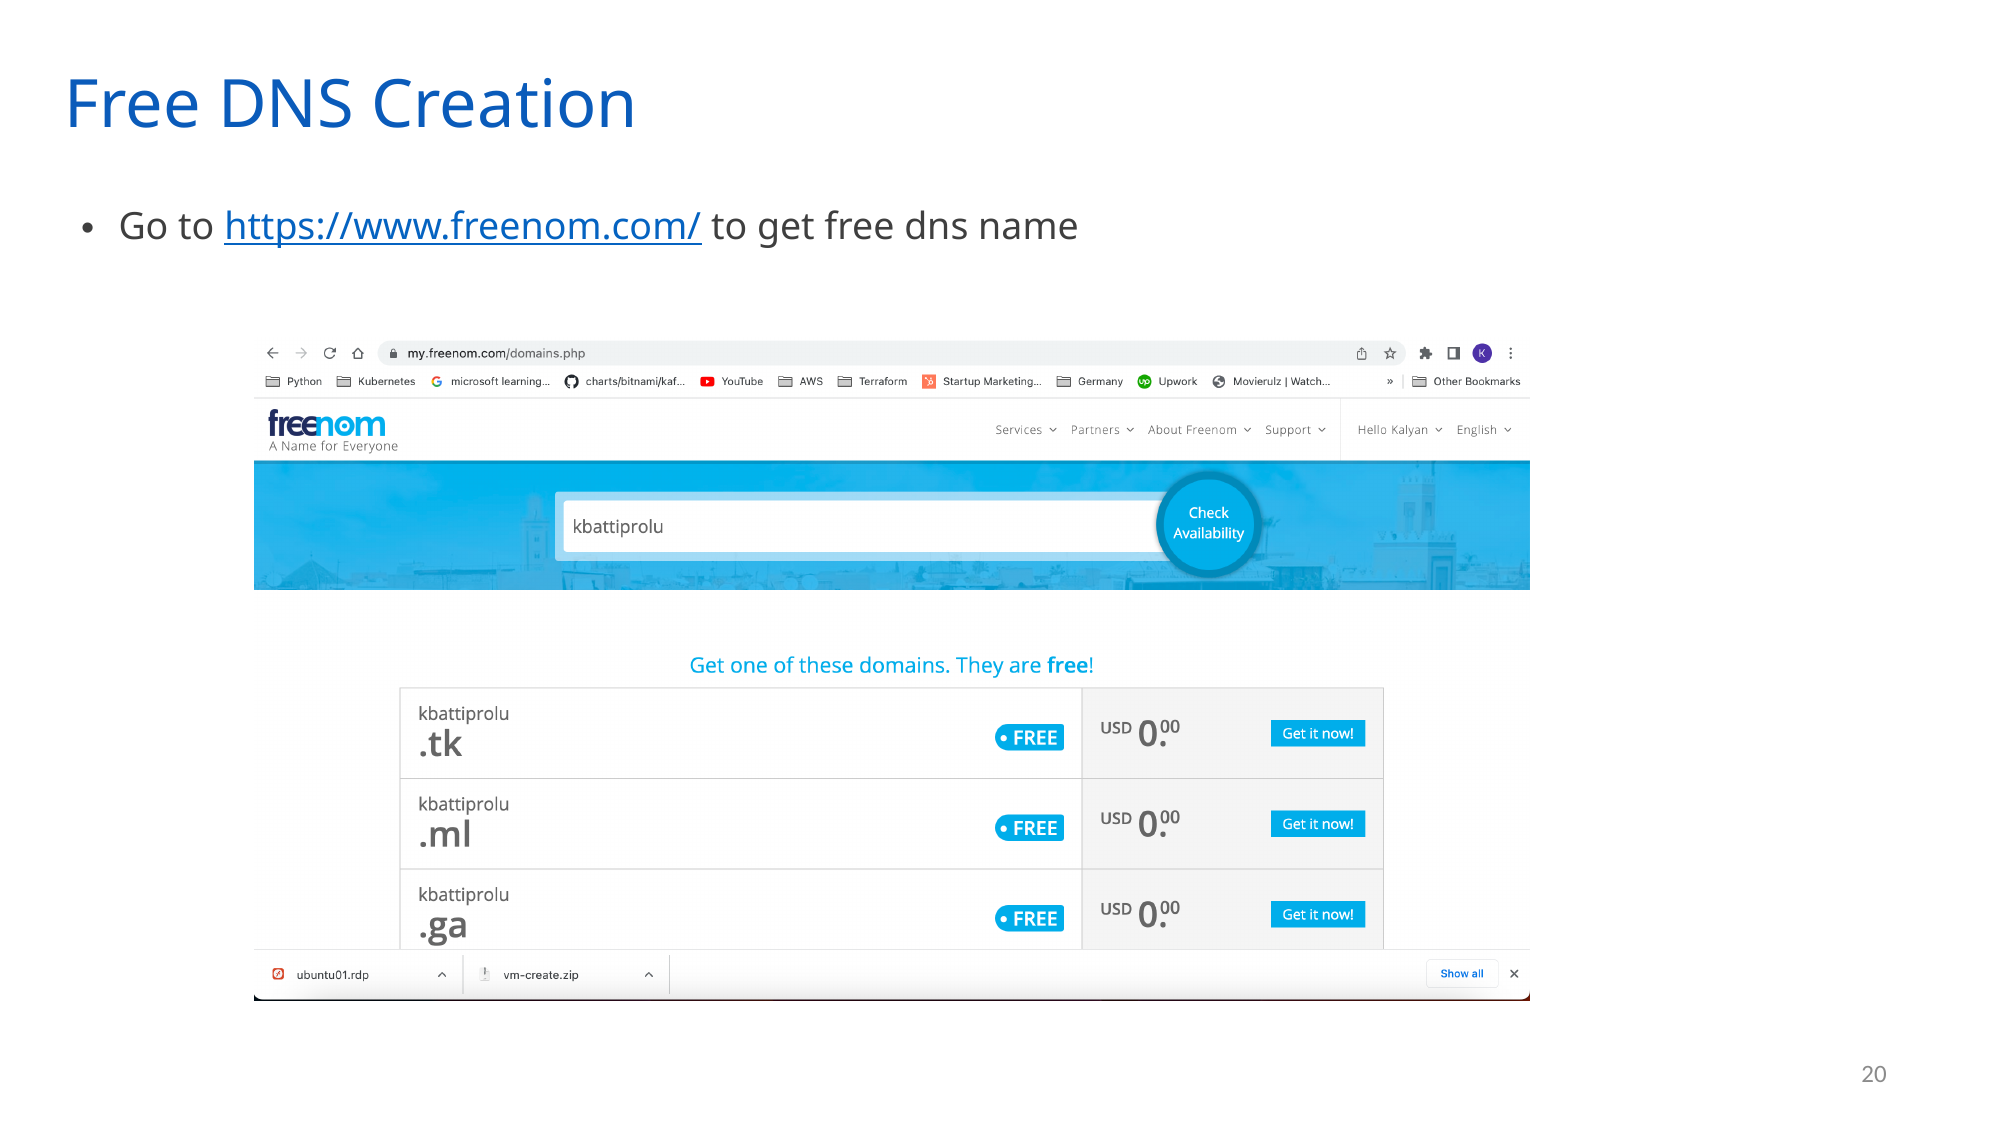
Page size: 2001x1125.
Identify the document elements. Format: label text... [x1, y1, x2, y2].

list Go to https://www.freenom.com/ to get free dns name [66, 187, 1899, 1001]
slide_number 20 [1451, 1042, 1902, 1103]
title Free DNS Creation [49, 49, 1899, 162]
picture [254, 337, 1530, 1001]
